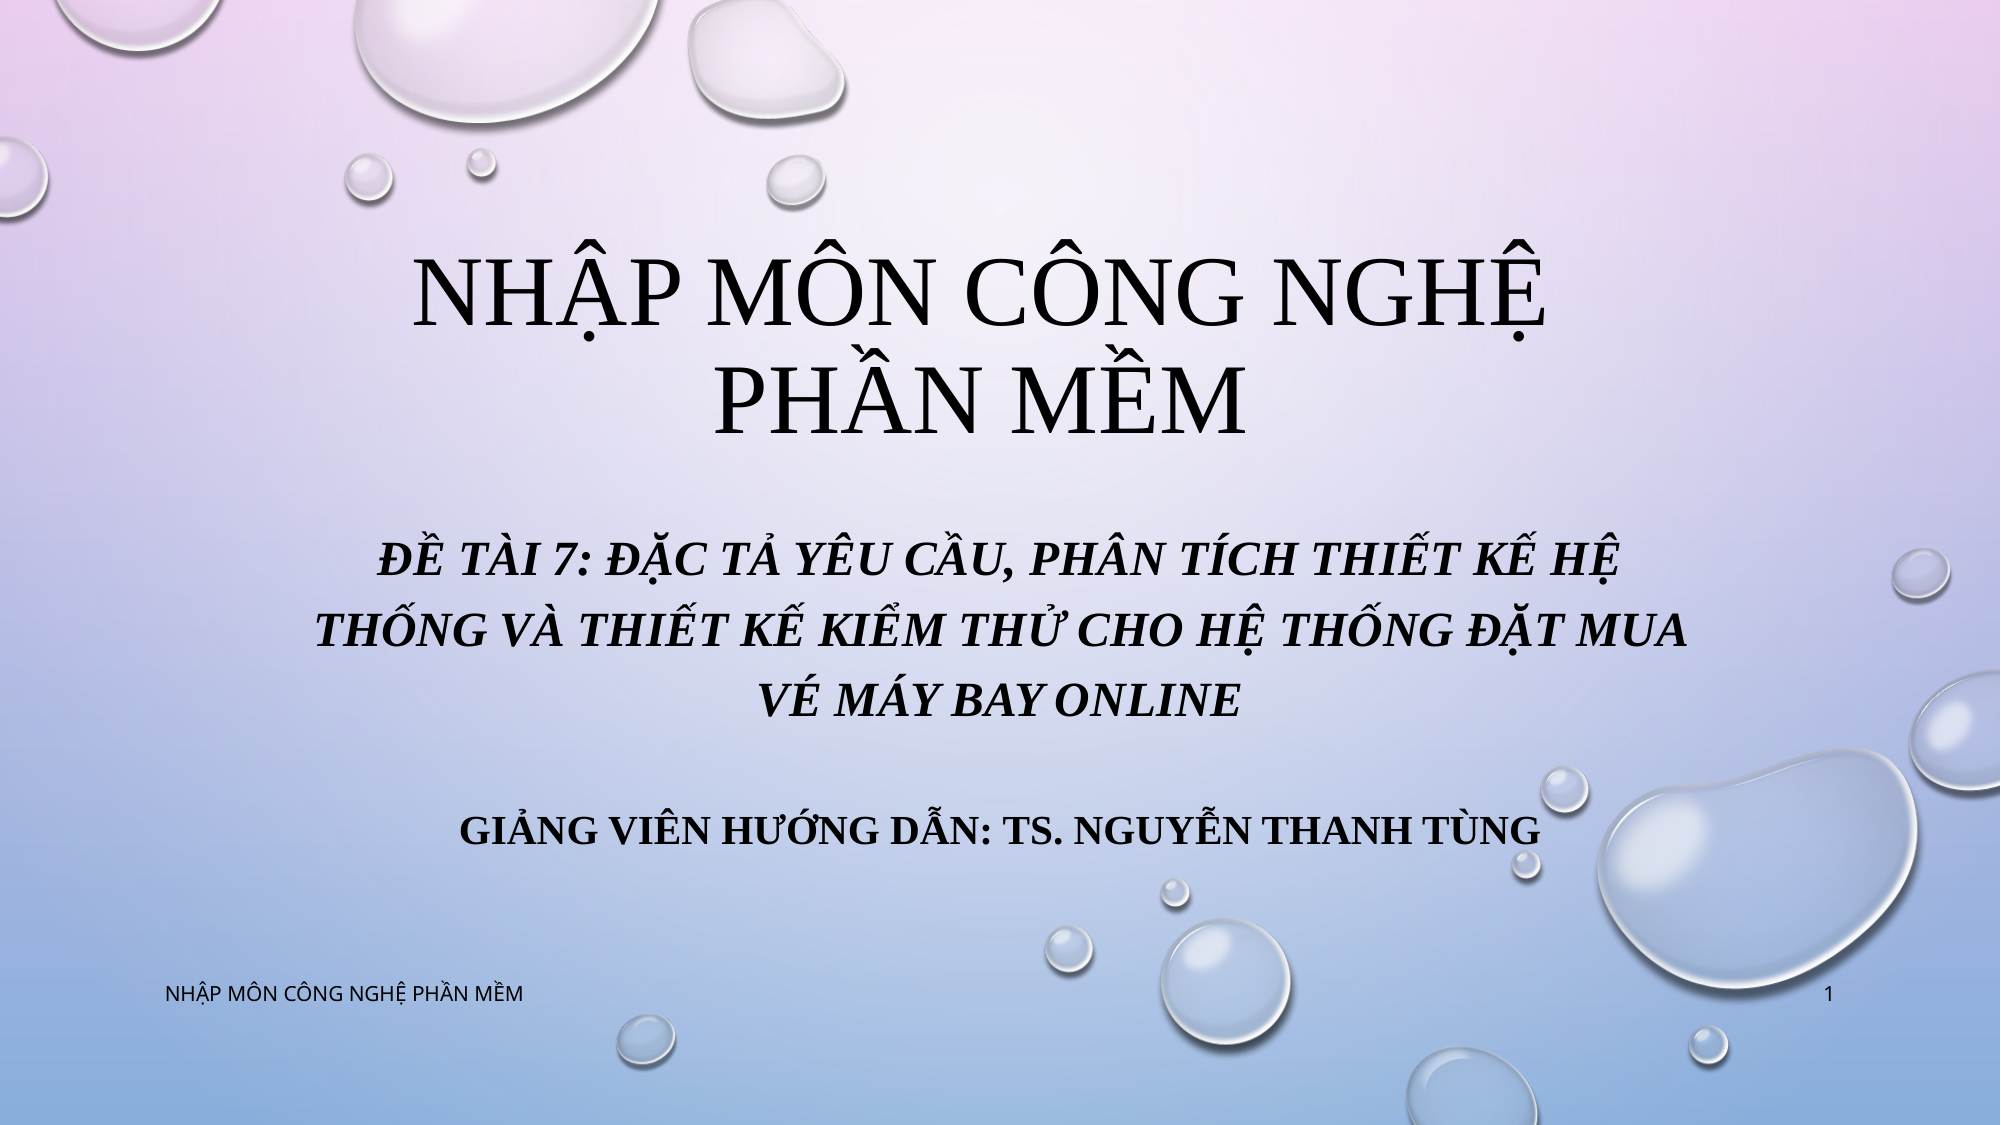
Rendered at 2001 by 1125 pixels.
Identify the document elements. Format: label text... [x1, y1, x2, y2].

footer NHẬP MÔN CÔNG NGHỆ PHẦN MỀM [149, 965, 1245, 1025]
picture [0, 0, 2000, 1125]
title NHẬP MÔN CÔNG NGHỆ PHẦN MỀM [268, 50, 1694, 463]
slide_number 1 [1724, 965, 1851, 1025]
subtitle Đề tài 7: Đặc TẢ yêu cầu, phân tích thiết kế hệ thống và thiết kế kiểm thử cho hệ thống đặt mua vé máy bay Online Giảng viên hướng dẫn: ts. Nguyễn thanh tùng [287, 507, 1713, 863]
